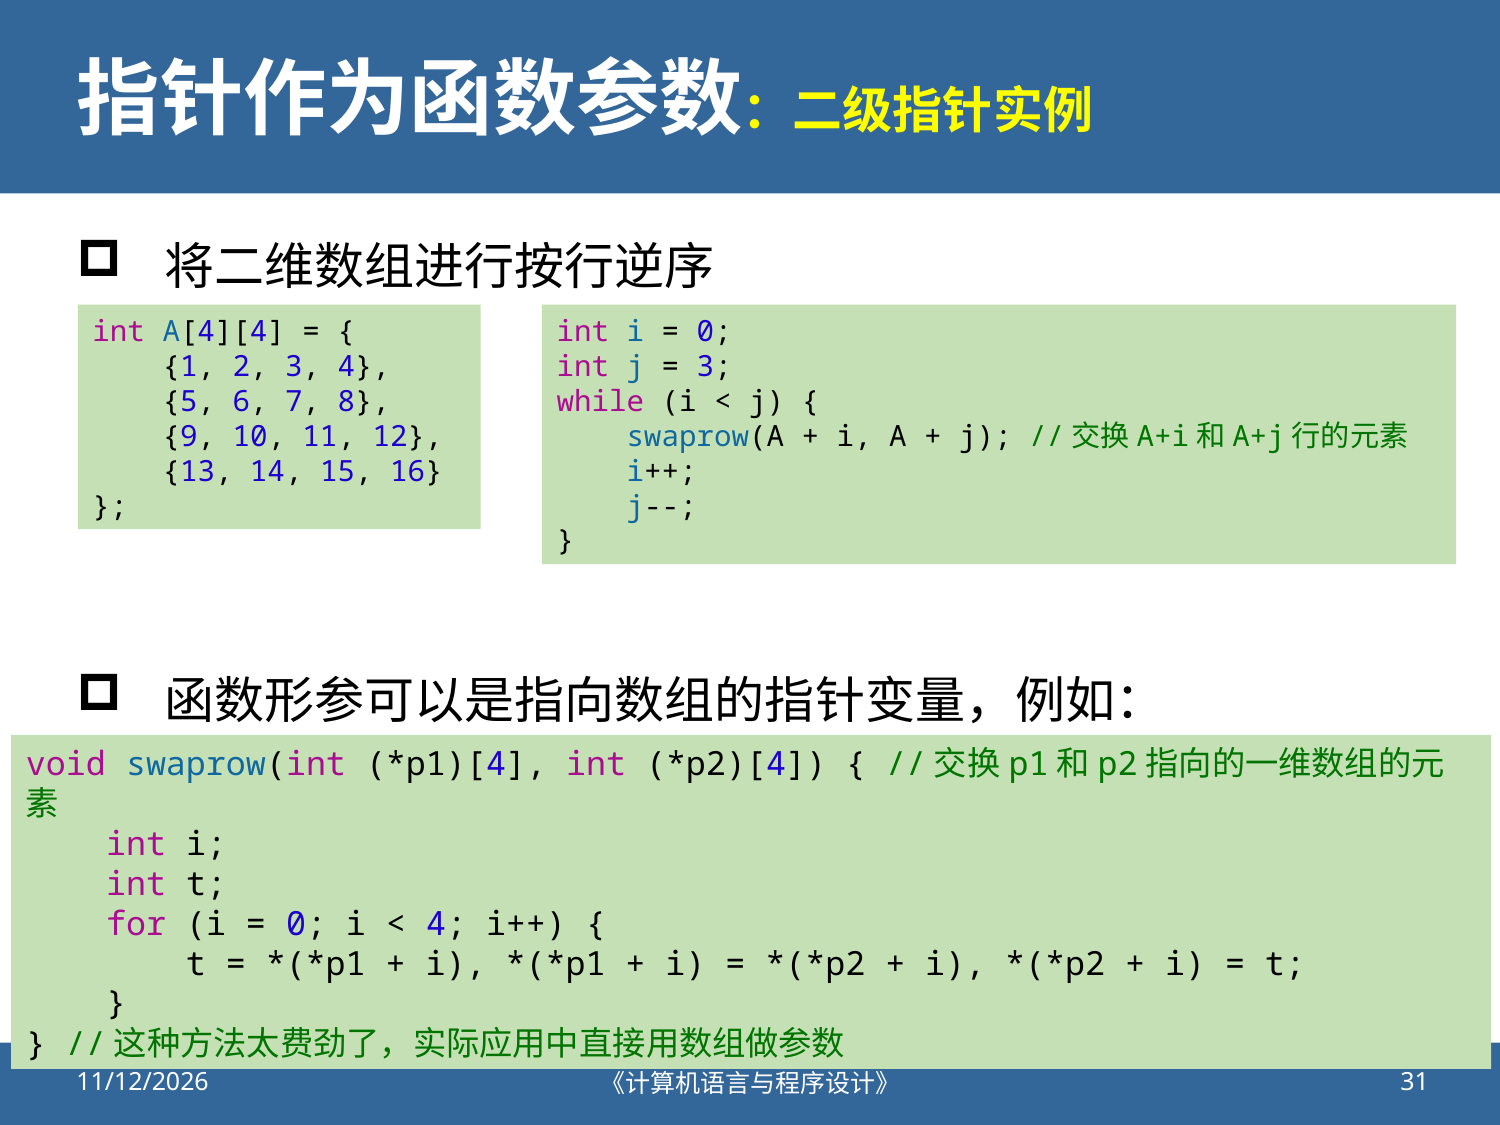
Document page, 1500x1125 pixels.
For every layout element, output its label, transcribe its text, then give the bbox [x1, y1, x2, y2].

text_box int i = 0; int j = 3; while (i < j) { swaprow(A + i, A + j); //交换A+i和A+j行的元素 i++; j--; } [541, 304, 1457, 565]
slide_number 31 [1084, 1069, 1444, 1113]
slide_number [61, 1069, 422, 1113]
footer 《计算机语言与程序设计》 [480, 1069, 1021, 1113]
list 将二维数组进行按行逆序 函数形参可以是指向数组的指针变量，例如： [61, 221, 1441, 734]
title 指针作为函数参数：二级指针实例 [61, 27, 1441, 177]
text_box int A[4][4] = { {1, 2, 3, 4}, {5, 6, 7, 8}, {9, 10, 11, 12}, {13, 14, 15, 16} }; [77, 304, 481, 530]
text_box void swaprow(int (*p1)[4], int (*p2)[4]) { //交换p1和p2指向的一维数组的元素 int i; int t; for (i = 0; i < 4; i++) { t = *(*p1 + i), *(*p1 + i) = *(*p2 + i), *(*p2 + i) = t; } } //这种方法太费劲了，实际应用中直接用数组做参数 [11, 734, 1492, 1069]
